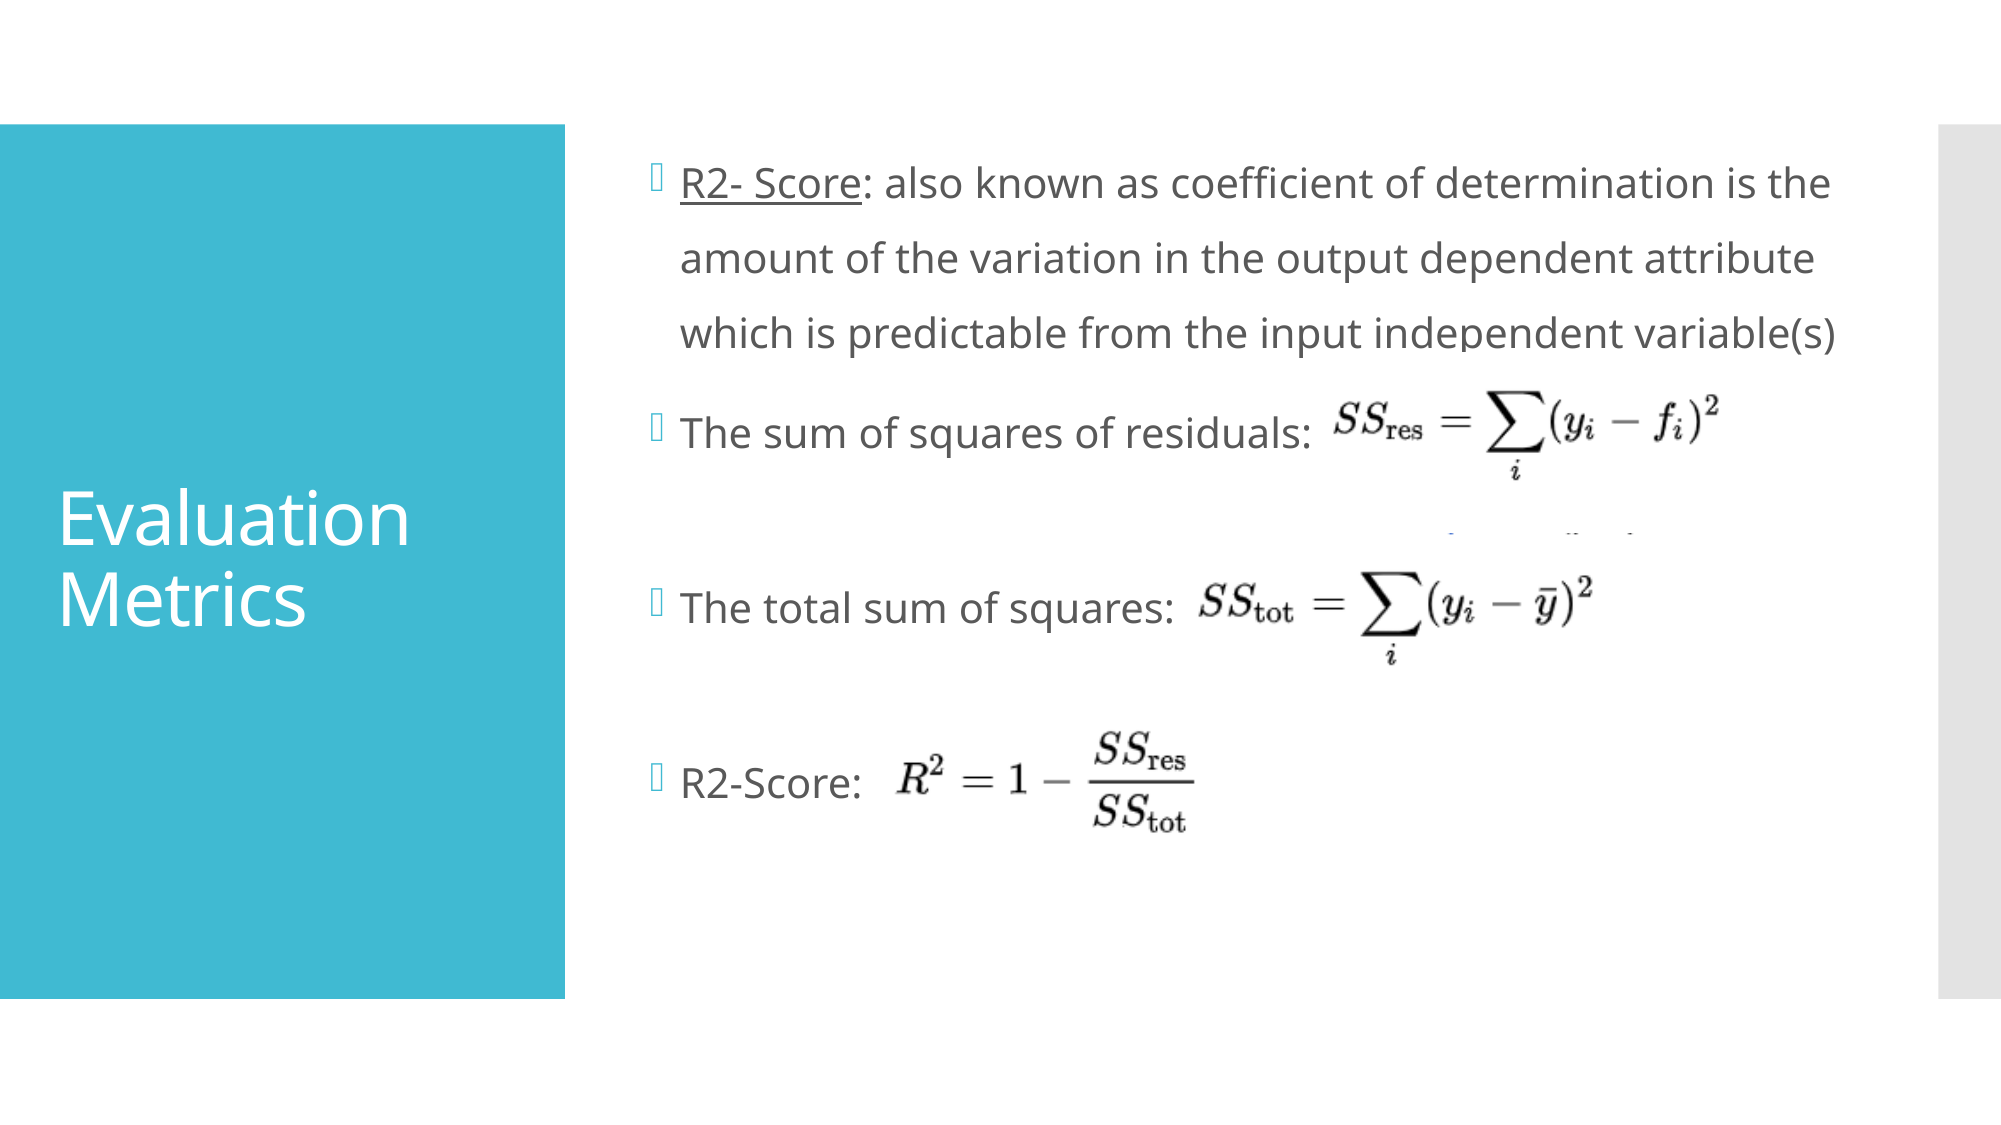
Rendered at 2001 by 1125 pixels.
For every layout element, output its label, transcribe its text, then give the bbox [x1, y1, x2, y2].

picture [1316, 352, 1733, 505]
picture [1192, 533, 1646, 686]
picture [864, 687, 1233, 873]
list R2- Score: also known as coefficient of determination is the amount of the variation in the output dependent attribute which is predictable from the input independent variable(s) The sum of squares of residuals: The total sum of squares: R2-Score: [634, 141, 1929, 997]
title Evaluation Metrics [41, 184, 525, 940]
